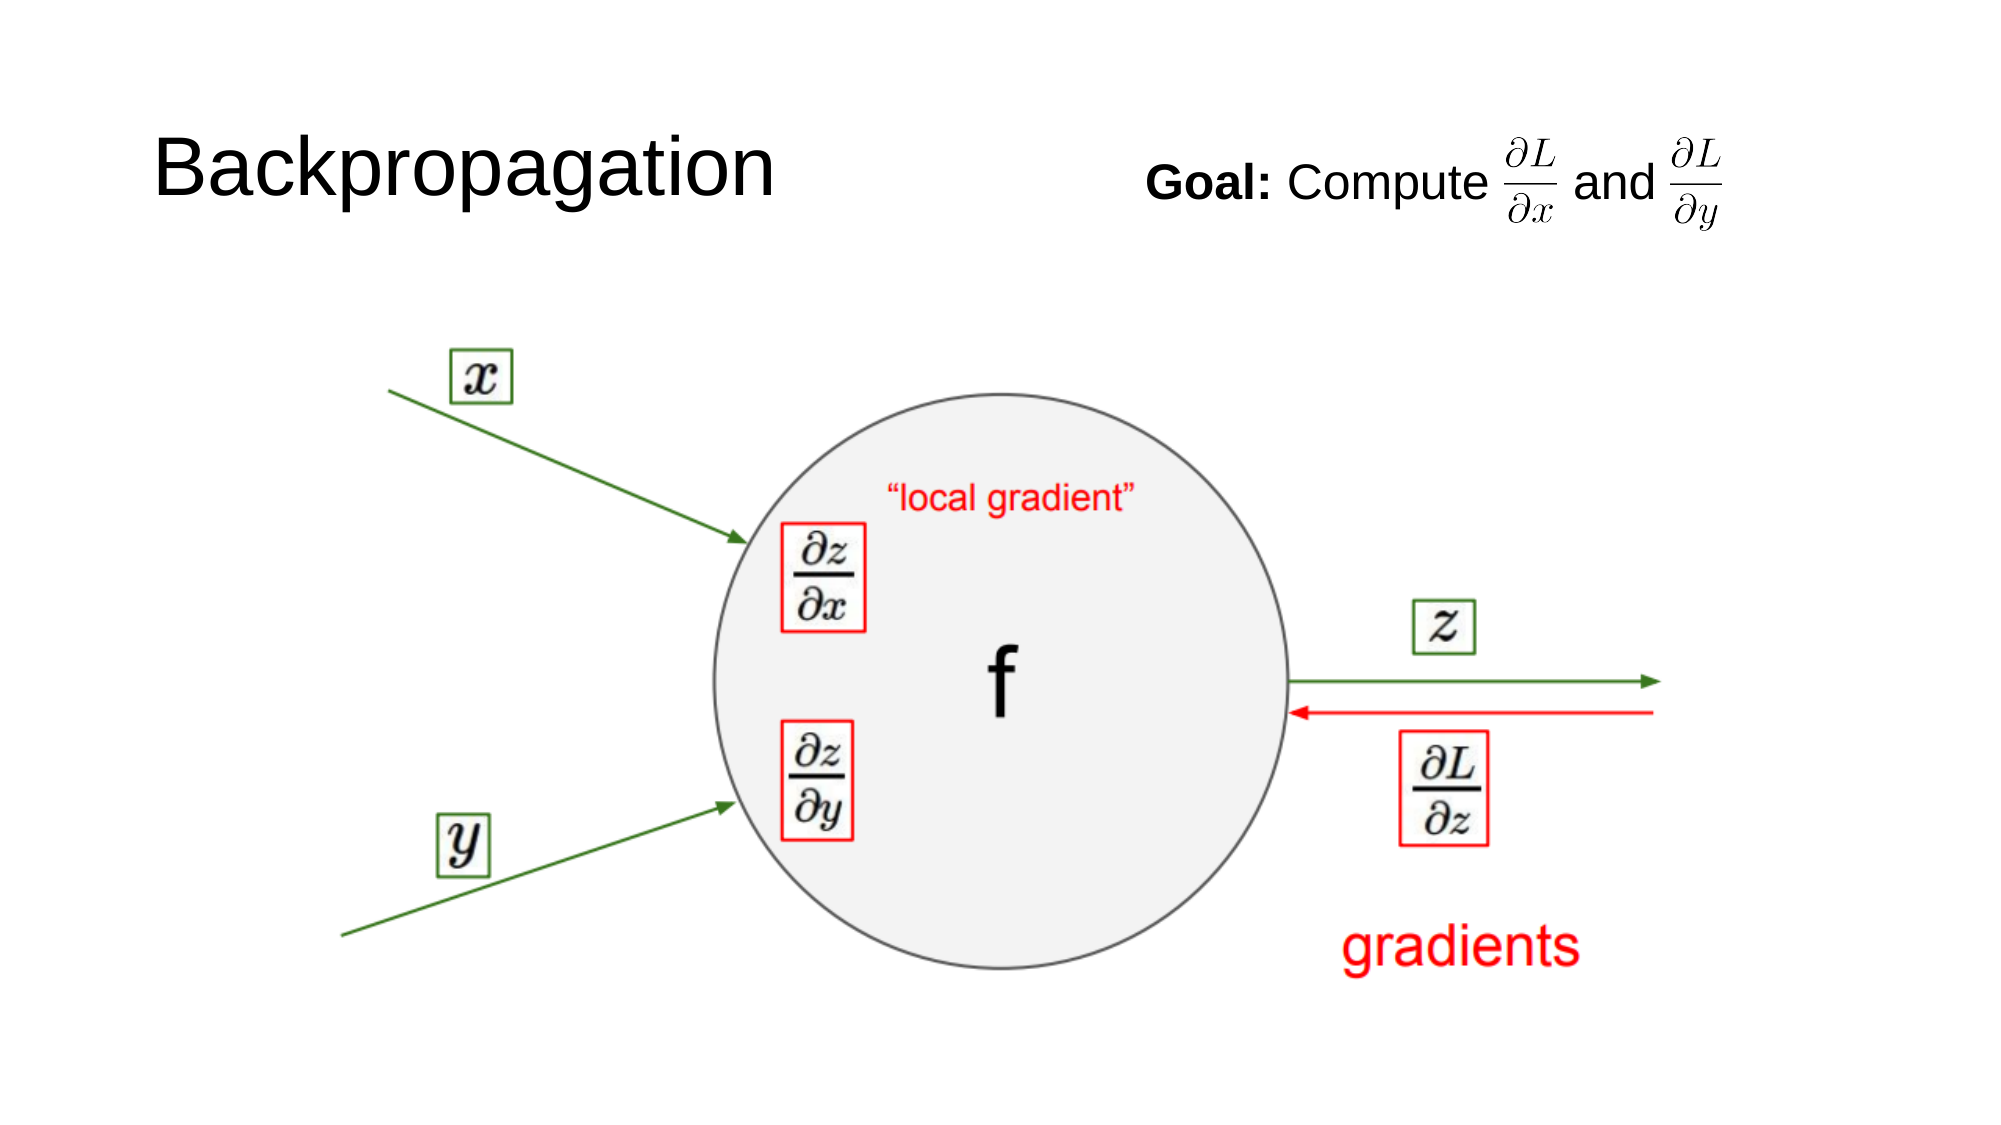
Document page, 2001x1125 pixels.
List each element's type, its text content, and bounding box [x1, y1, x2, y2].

picture [323, 326, 1677, 1019]
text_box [1128, 137, 1722, 231]
title Backpropagation [137, 59, 1863, 278]
